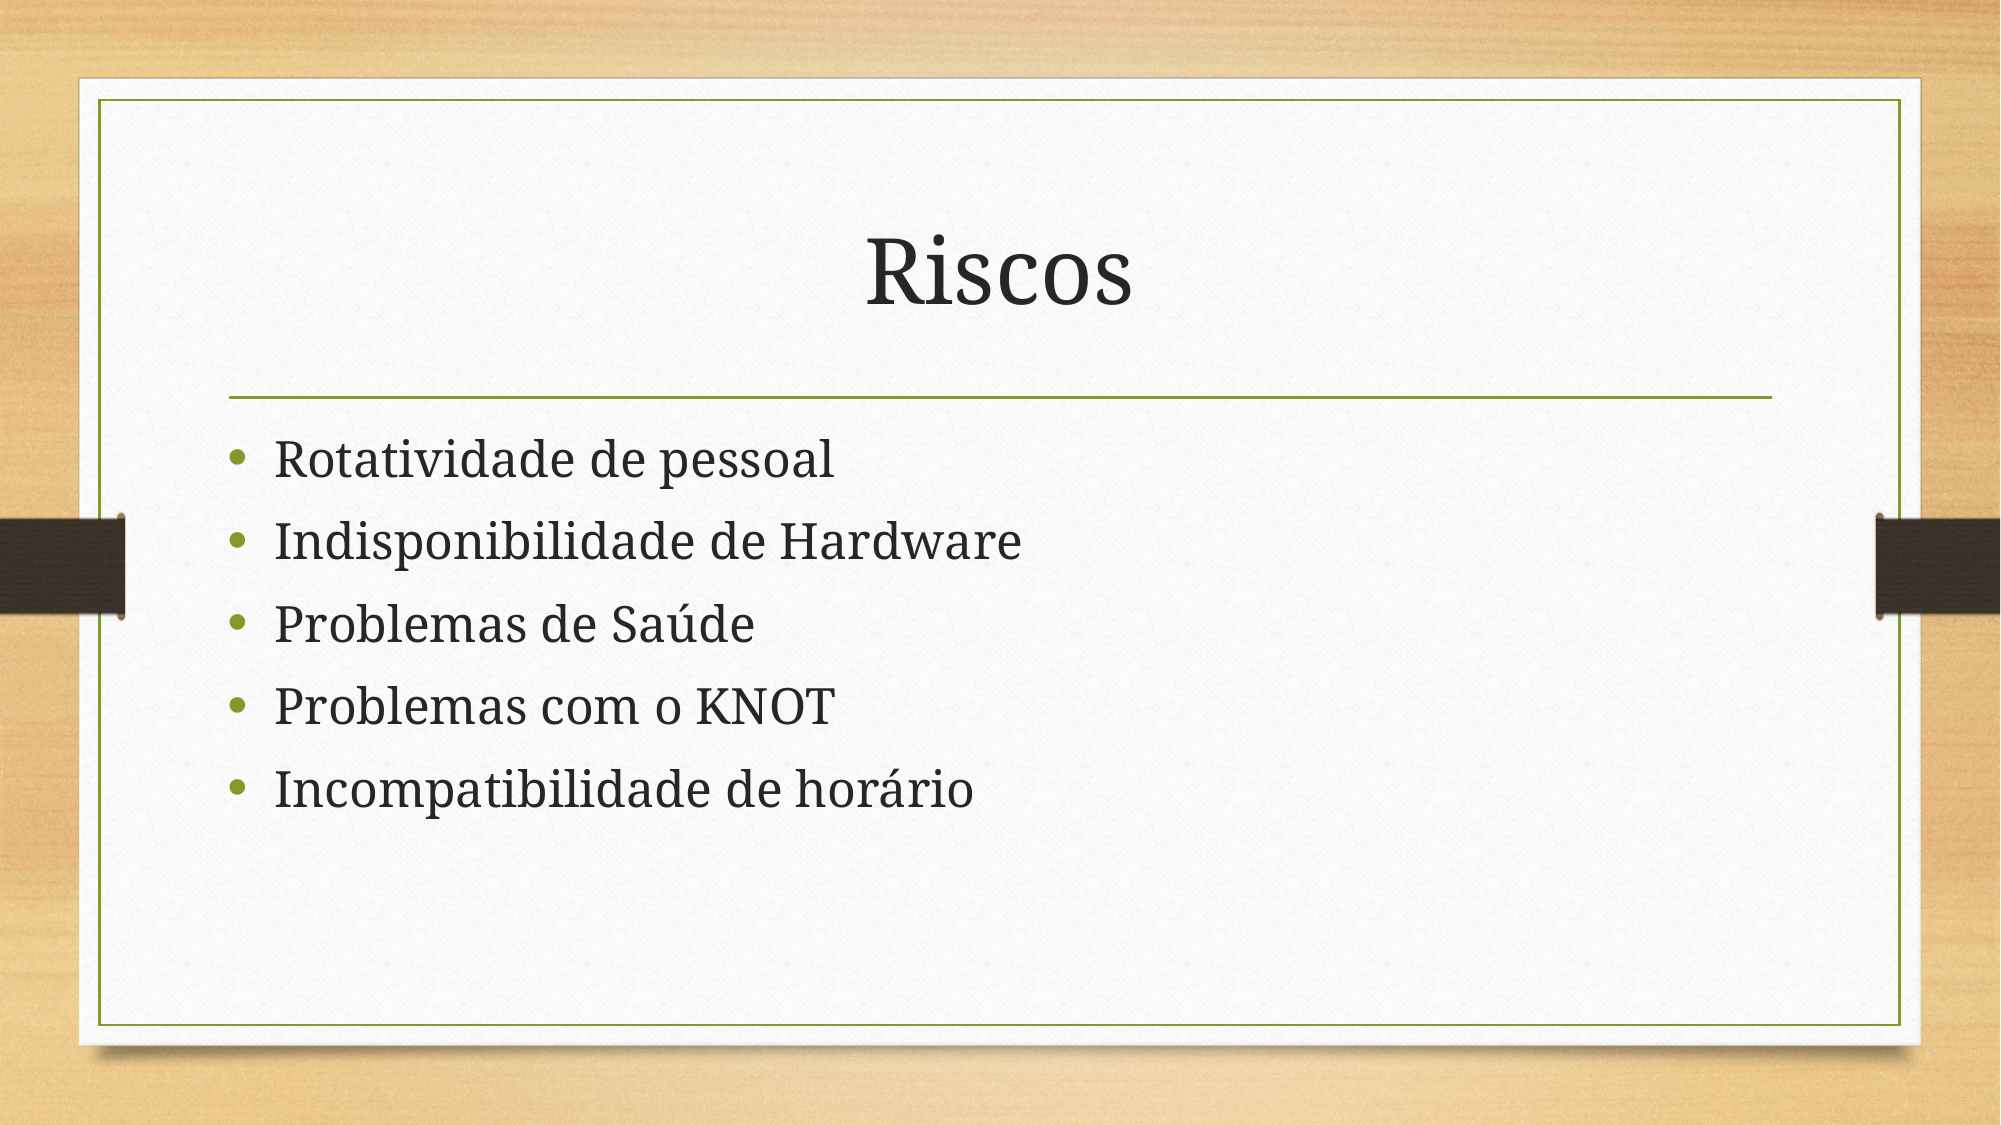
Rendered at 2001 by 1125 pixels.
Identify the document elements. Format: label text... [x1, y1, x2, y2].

list Rotatividade de pessoal Indisponibilidade de Hardware Problemas de Saúde Problemas com o KNOT Incompatibilidade de horário [212, 419, 1788, 964]
title Riscos [212, 161, 1788, 375]
picture [0, 0, 2001, 1125]
